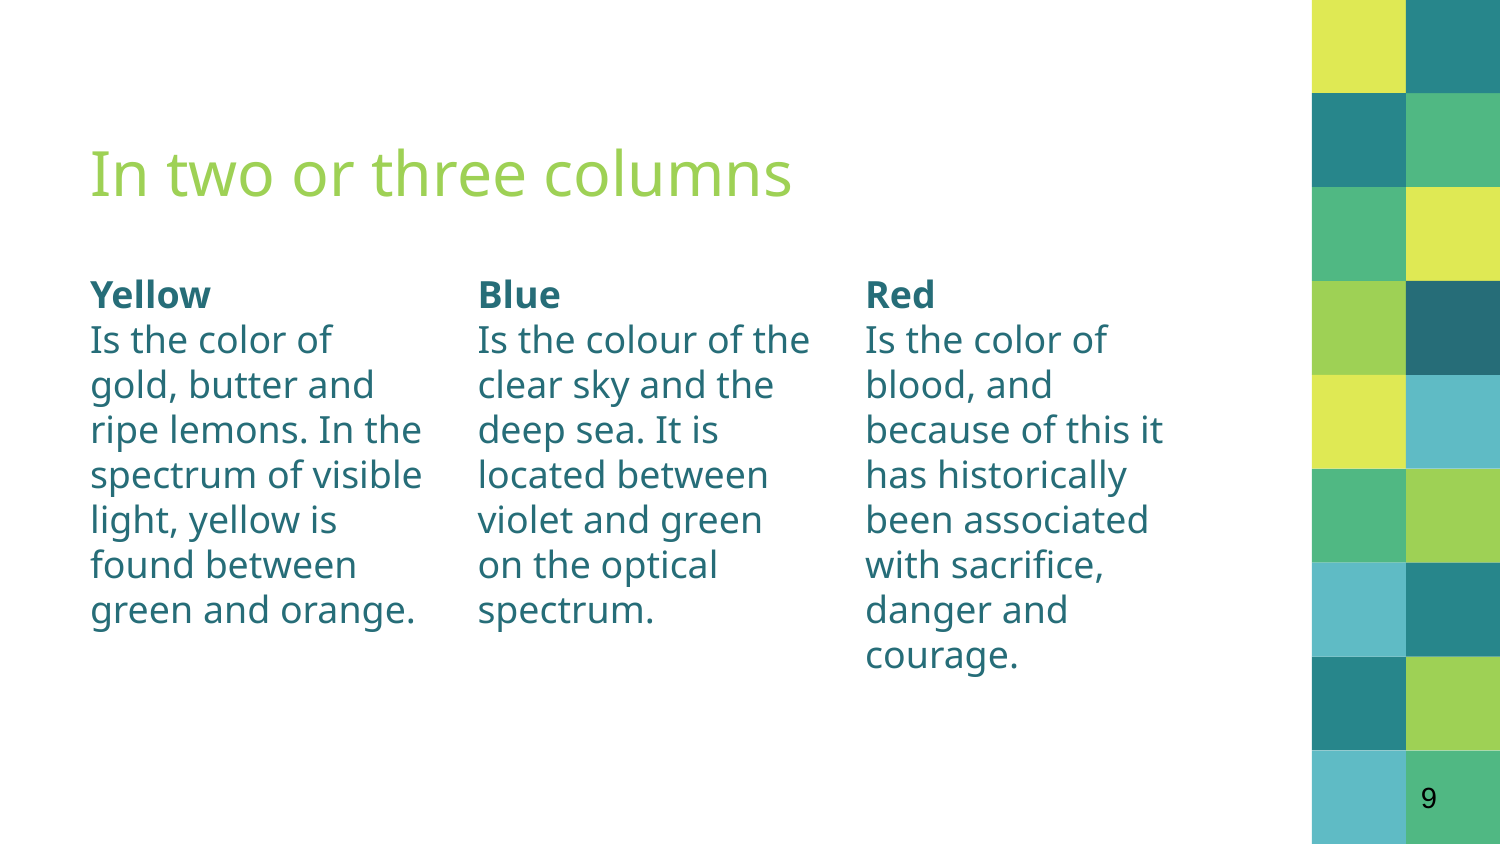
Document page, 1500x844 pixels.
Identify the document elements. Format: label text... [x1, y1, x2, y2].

title In two or three columns [75, 83, 1127, 225]
list Red Is the color of blood, and because of this it has historically been associated with sacrifice, danger and courage. [850, 255, 1219, 750]
list Yellow Is the color of gold, butter and ripe lemons. In the spectrum of visible light, yellow is found between green and orange. [75, 255, 444, 750]
list Blue Is the colour of the clear sky and the deep sea. It is located between violet and green on the optical spectrum. [462, 255, 832, 750]
slide_number ‹#› [1405, 749, 1500, 844]
